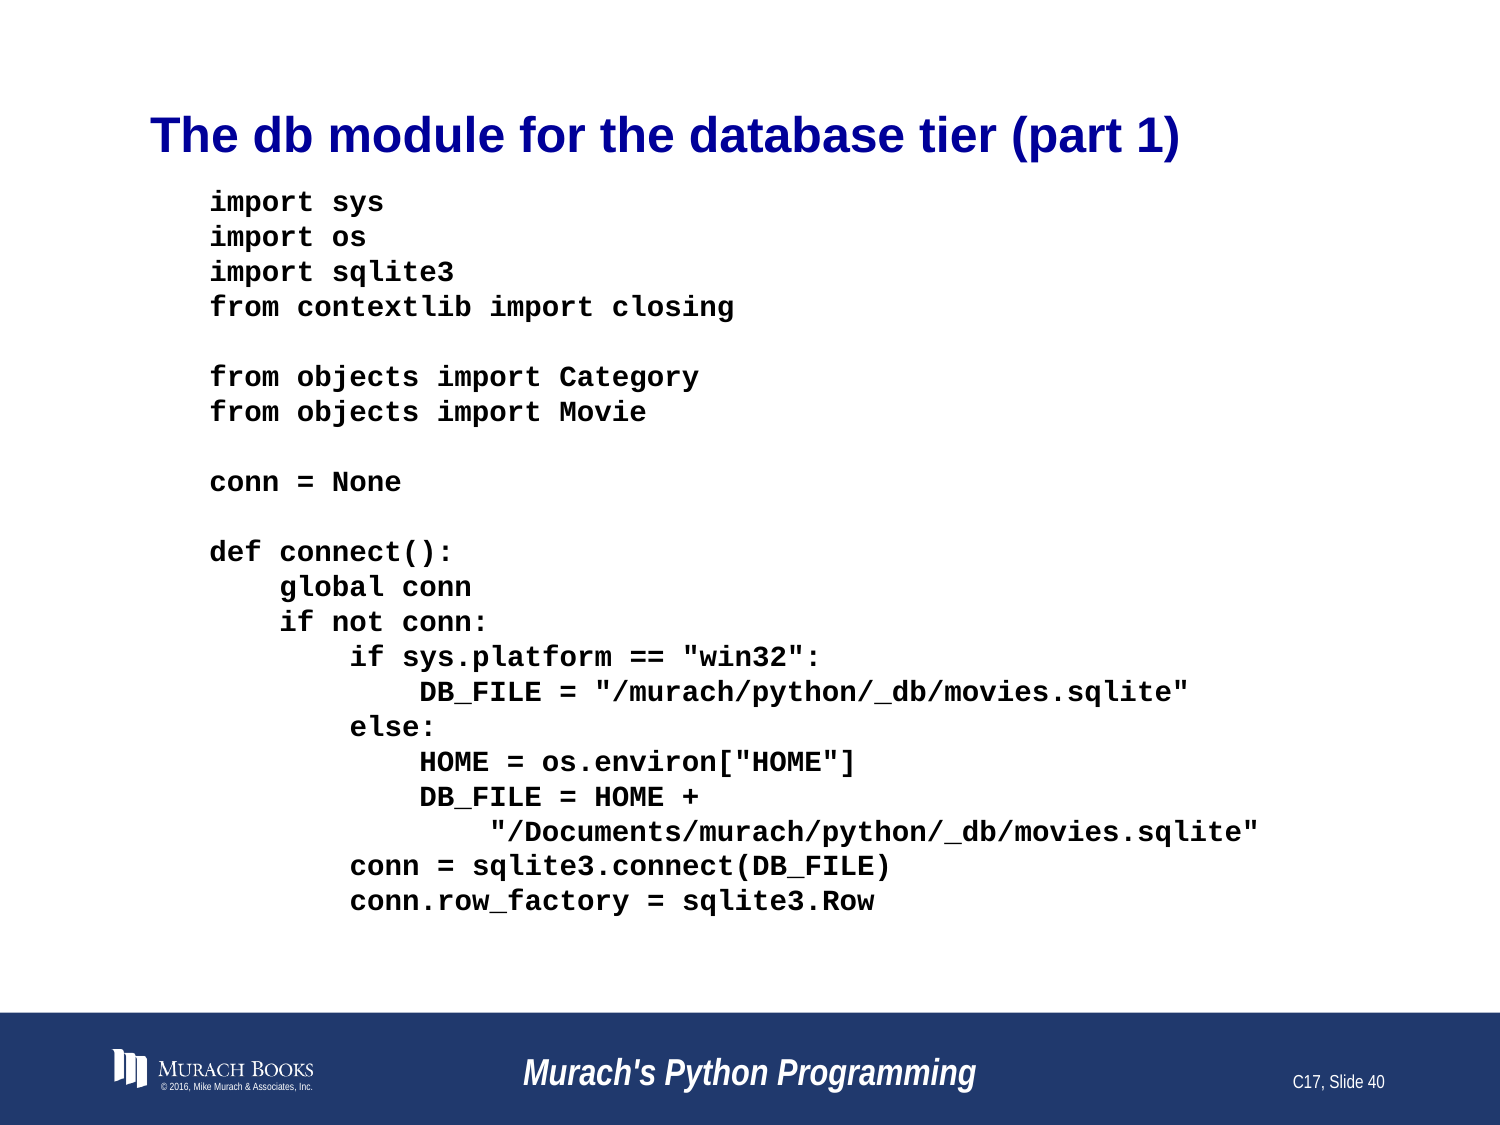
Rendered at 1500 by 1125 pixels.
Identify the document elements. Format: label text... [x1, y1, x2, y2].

slide_number Murach's Python Programming [463, 1025, 1050, 1100]
footer © 2016, Mike Murach & Associates, Inc. [12, 1025, 463, 1100]
title The db module for the database tier (part 1) [150, 102, 1350, 164]
slide_number C17, Slide 40 [1087, 1025, 1400, 1100]
list import sys import os import sqlite3 from contextlib import closing from objects import Category from objects import Movie conn = None def connect(): global conn if not conn: if sys.platform == "win32": DB_FILE = "/murach/python/_db/movies.sqlite" else: HOME = os.environ["HOME"] DB_FILE = HOME + "/Documents/murach/python/_db/movies.sqlite" conn = sqlite3.connect(DB_FILE) conn.row_factory = sqlite3.Row [137, 174, 1350, 975]
